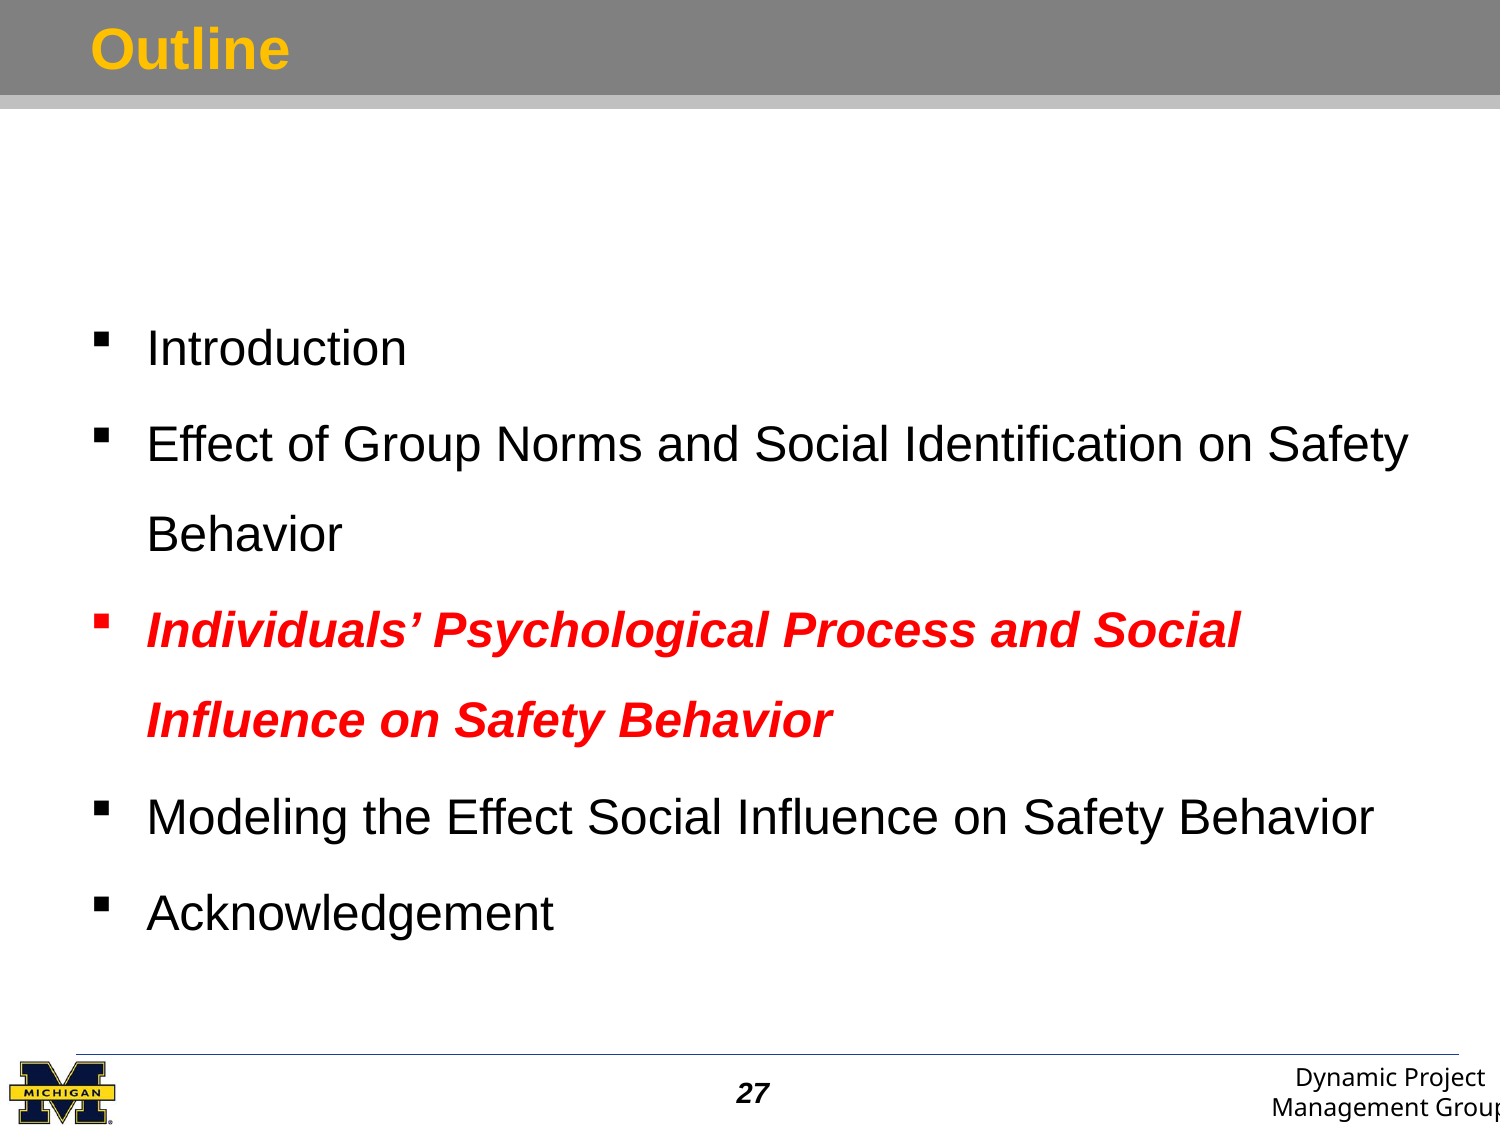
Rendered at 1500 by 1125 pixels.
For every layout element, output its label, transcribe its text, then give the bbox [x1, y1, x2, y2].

picture [7, 1060, 117, 1125]
slide_number 27 [711, 1066, 785, 1113]
list Introduction Effect of Group Norms and Social Identification on Safety Behavior Individuals’ Psychological Process and Social Influence on Safety Behavior Modeling the Effect Social Influence on Safety Behavior Acknowledgement [74, 178, 1476, 1047]
title Outline [74, 0, 1426, 94]
